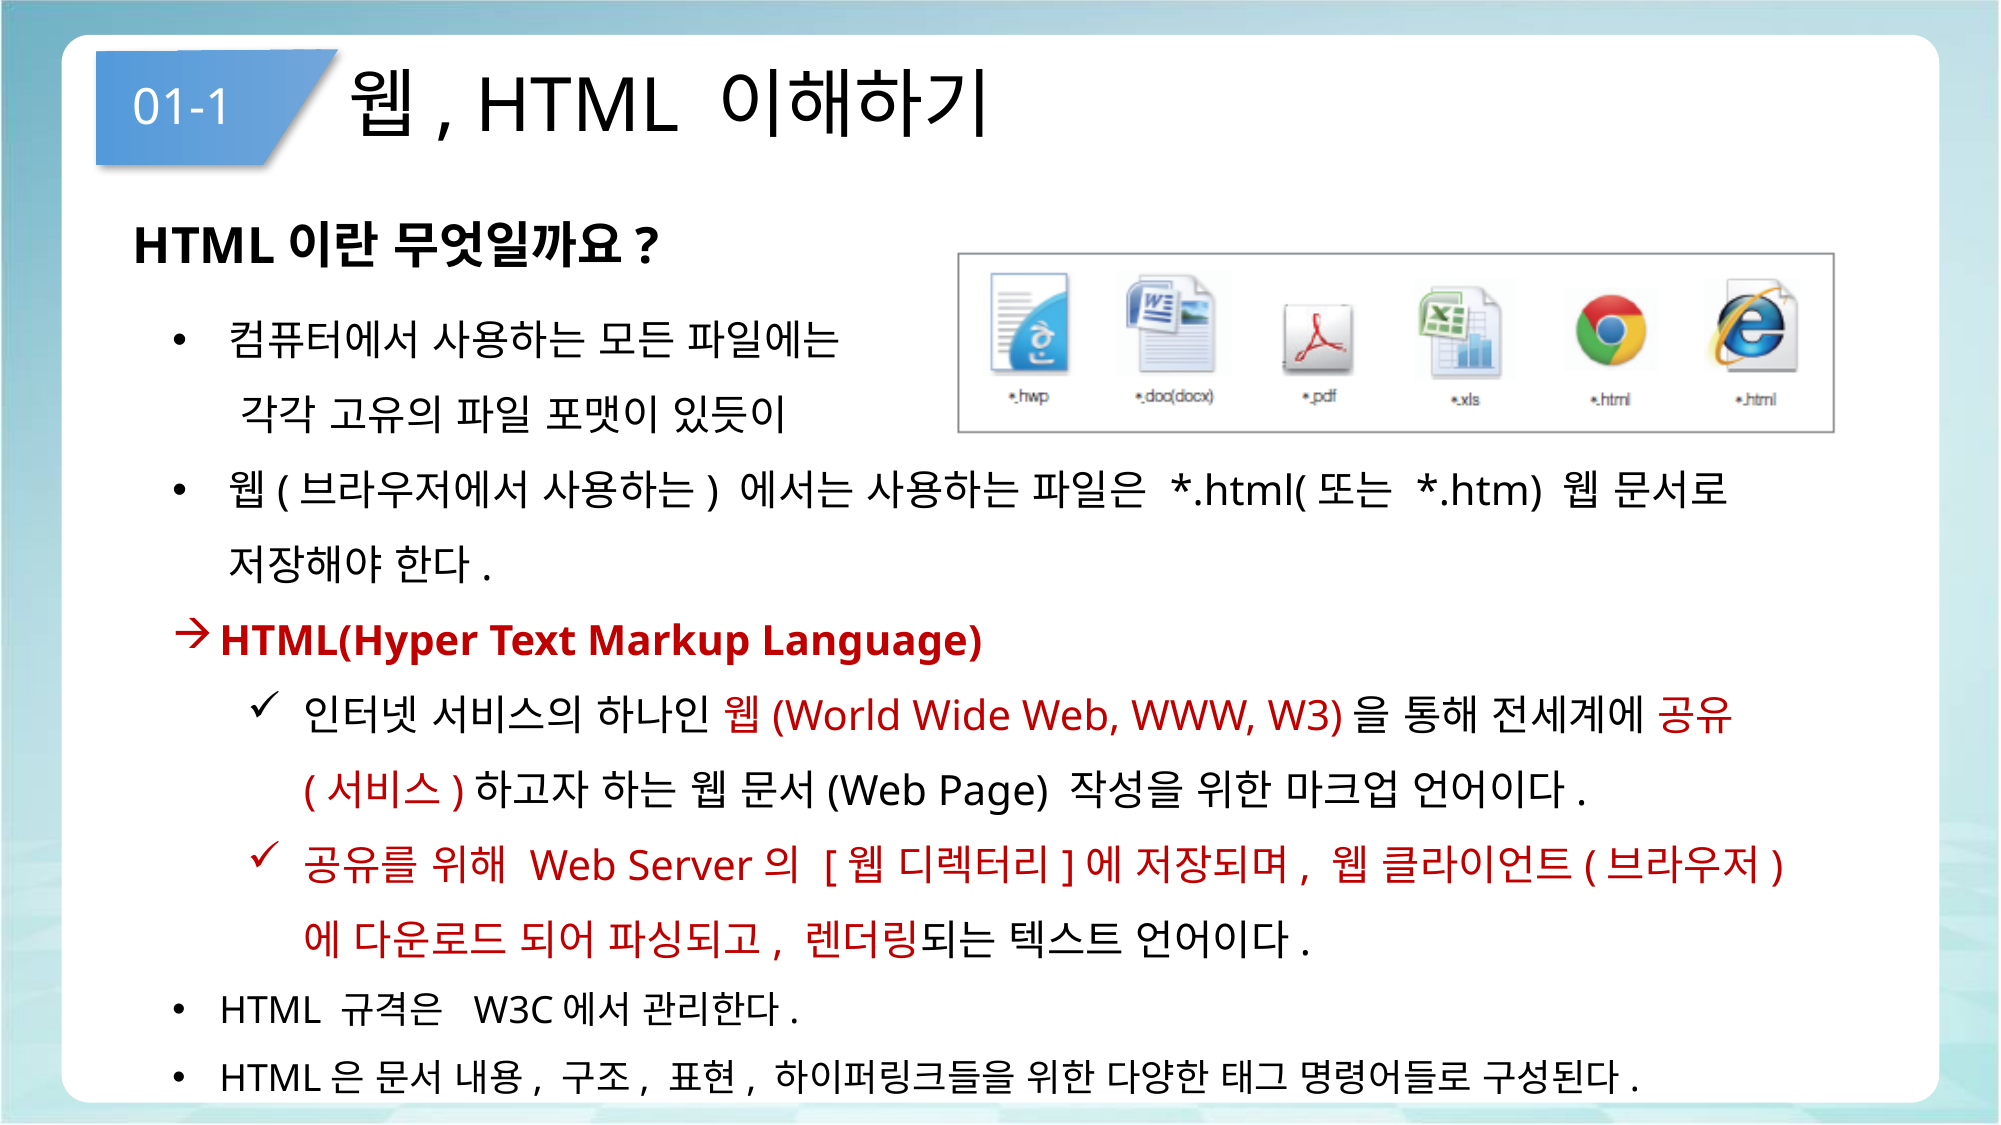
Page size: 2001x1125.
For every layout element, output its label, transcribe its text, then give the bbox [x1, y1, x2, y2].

text_box 컴퓨터에서 사용하는 모든 파일에는 각각 고유의 파일 포맷이 있듯이 웹(브라우저에서 사용하는) 에서는 사용하는 파일은 *.html(또는 *.htm) 웹 문서로 저장해야 한다. HTML(Hyper Text Markup Language) 인터넷 서비스의 하나인 웹(World Wide Web, WWW, W3)을 통해 전세계에 공유(서비스)하고자 하는 웹 문서(Web Page) 작성을 위한 마크업 언어이다. 공유를 위해 Web Server의 [웹 디렉터리]에 저장되며, 웹 클라이언트(브라우저)에 다운로드 되어 파싱되고, 렌더링되는 텍스트 언어이다. HTML 규격은 W3C에서 관리한다. HTML은 문서 내용, 구조, 표현, 하이퍼링크들을 위한 다양한 태그 명령어들로 구성된다. [157, 281, 1816, 1107]
title 웹, HTML 이해하기 [294, 49, 1863, 165]
text_box 01-1 [117, 67, 284, 142]
picture [0, 0, 2001, 1125]
text_box HTML이란 무엇일까요? [117, 206, 700, 282]
